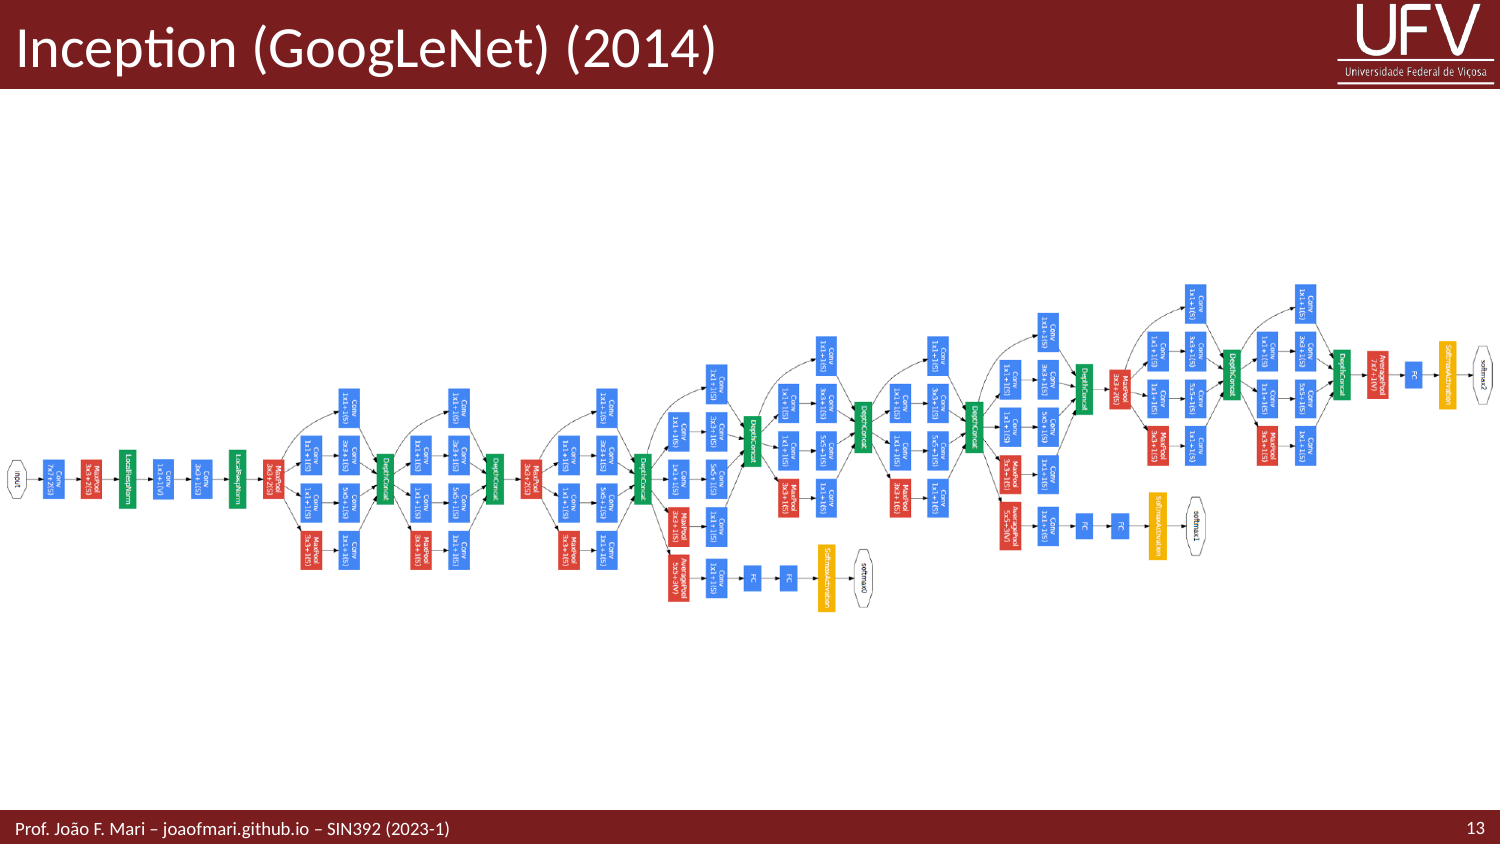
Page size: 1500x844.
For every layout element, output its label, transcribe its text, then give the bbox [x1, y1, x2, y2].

picture [0, 283, 1500, 620]
footer Prof. João F. Mari – joaofmari.github.io – SIN392 (2023-1) [0, 812, 1034, 844]
slide_number 13 [1328, 811, 1500, 844]
title Inception (GoogLeNet) (2014) [0, 0, 1500, 89]
